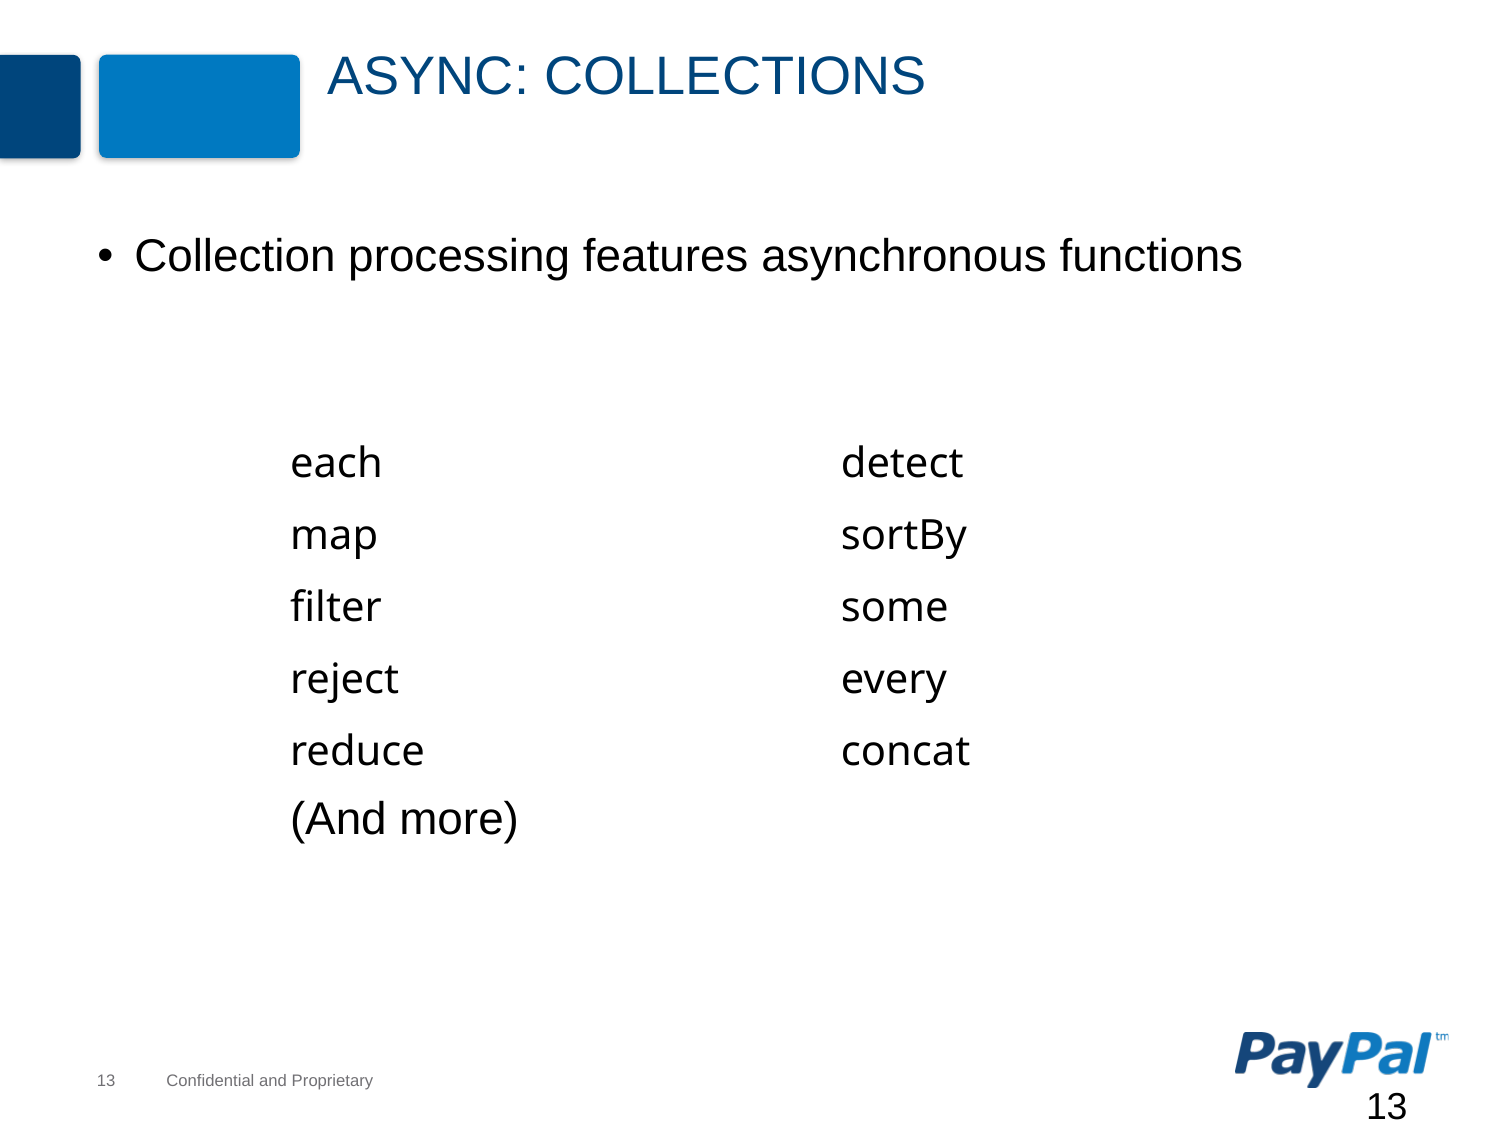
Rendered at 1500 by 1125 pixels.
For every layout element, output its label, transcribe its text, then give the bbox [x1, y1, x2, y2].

table_cell every [826, 641, 1212, 713]
table_header each [275, 425, 826, 497]
table_cell map [275, 497, 826, 569]
slide_number 13 [1351, 1074, 1500, 1125]
list Collection processing features asynchronous functions [82, 221, 1413, 1013]
table_cell some [826, 569, 1212, 641]
picture [1235, 1032, 1449, 1088]
table_cell filter [275, 569, 826, 641]
table_cell reject [275, 641, 826, 713]
table_header detect [826, 425, 1212, 497]
table_cell reduce [275, 713, 826, 785]
table_cell (And more) [275, 785, 1212, 852]
table_cell concat [826, 713, 1212, 785]
title Async: Collections [312, 37, 1463, 175]
table_cell sortBy [826, 497, 1212, 569]
